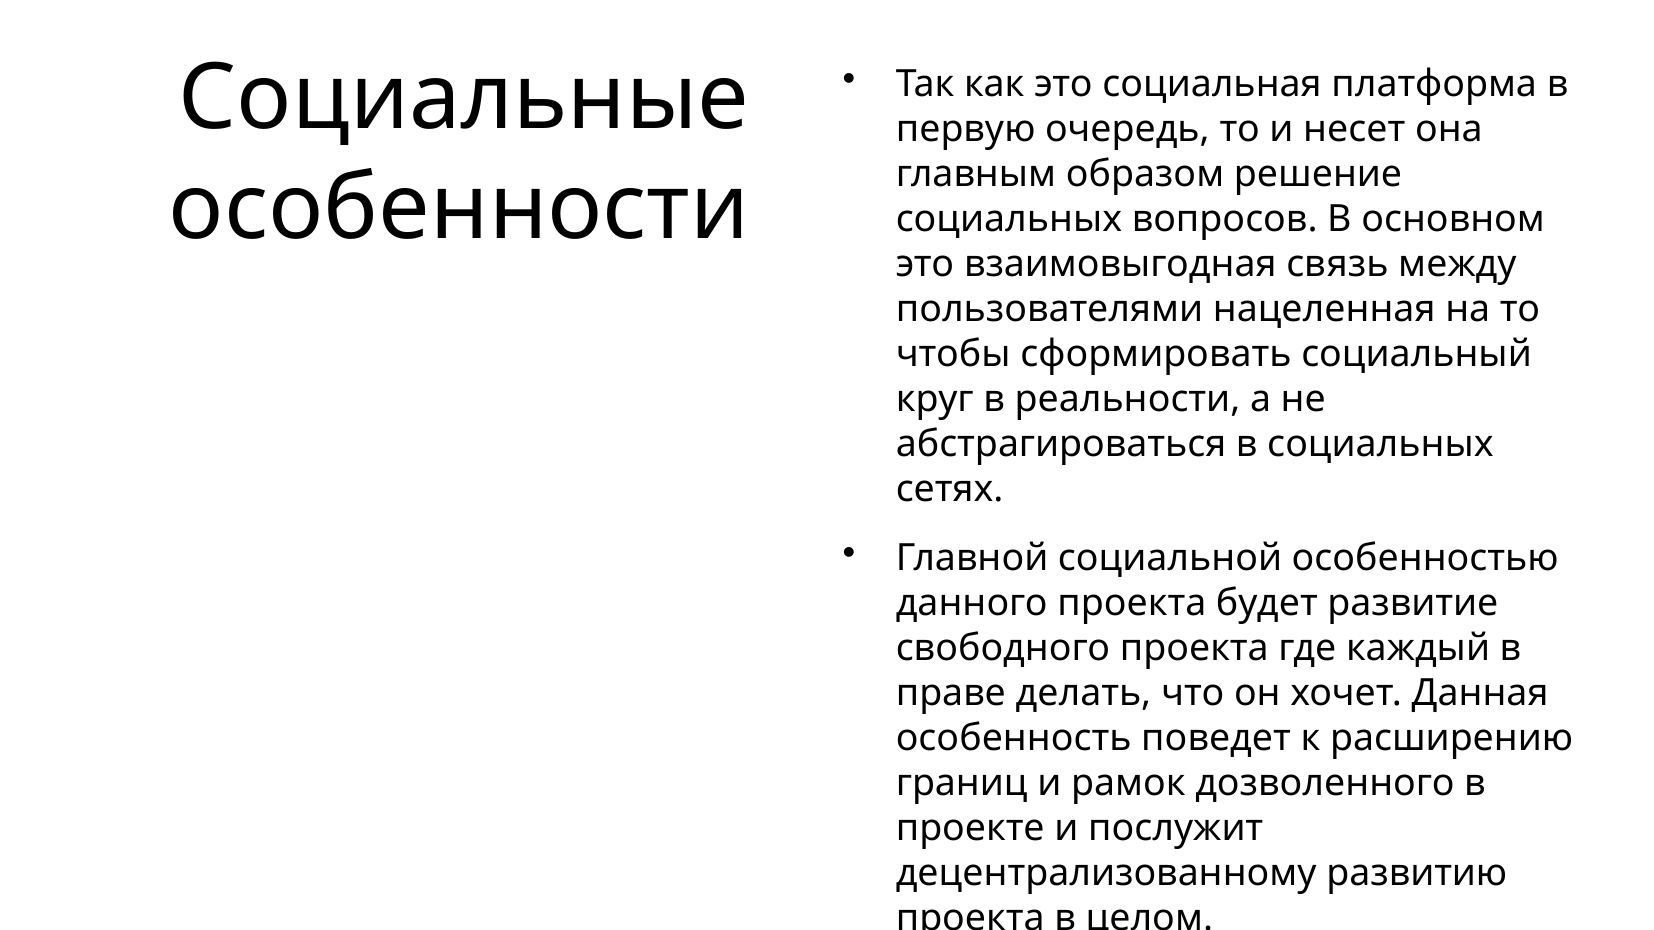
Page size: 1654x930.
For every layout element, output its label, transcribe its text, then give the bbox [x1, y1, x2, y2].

text_box Так как это социальная платформа в первую очередь, то и несет она главным образом решение социальных вопросов. В основном это взаимовыгодная связь между пользователями нацеленная на то чтобы сформировать социальный круг в реальности, а не абстрагироваться в социальных сетях. Главной социальной особенностью данного проекта будет развитие свободного проекта где каждый в праве делать, что он хочет. Данная особенность поведет к расширению границ и рамок дозволенного в проекте и послужит децентрализованному развитию проекта в целом. [810, 51, 1605, 900]
text_box Социальные особенности [75, 29, 765, 266]
